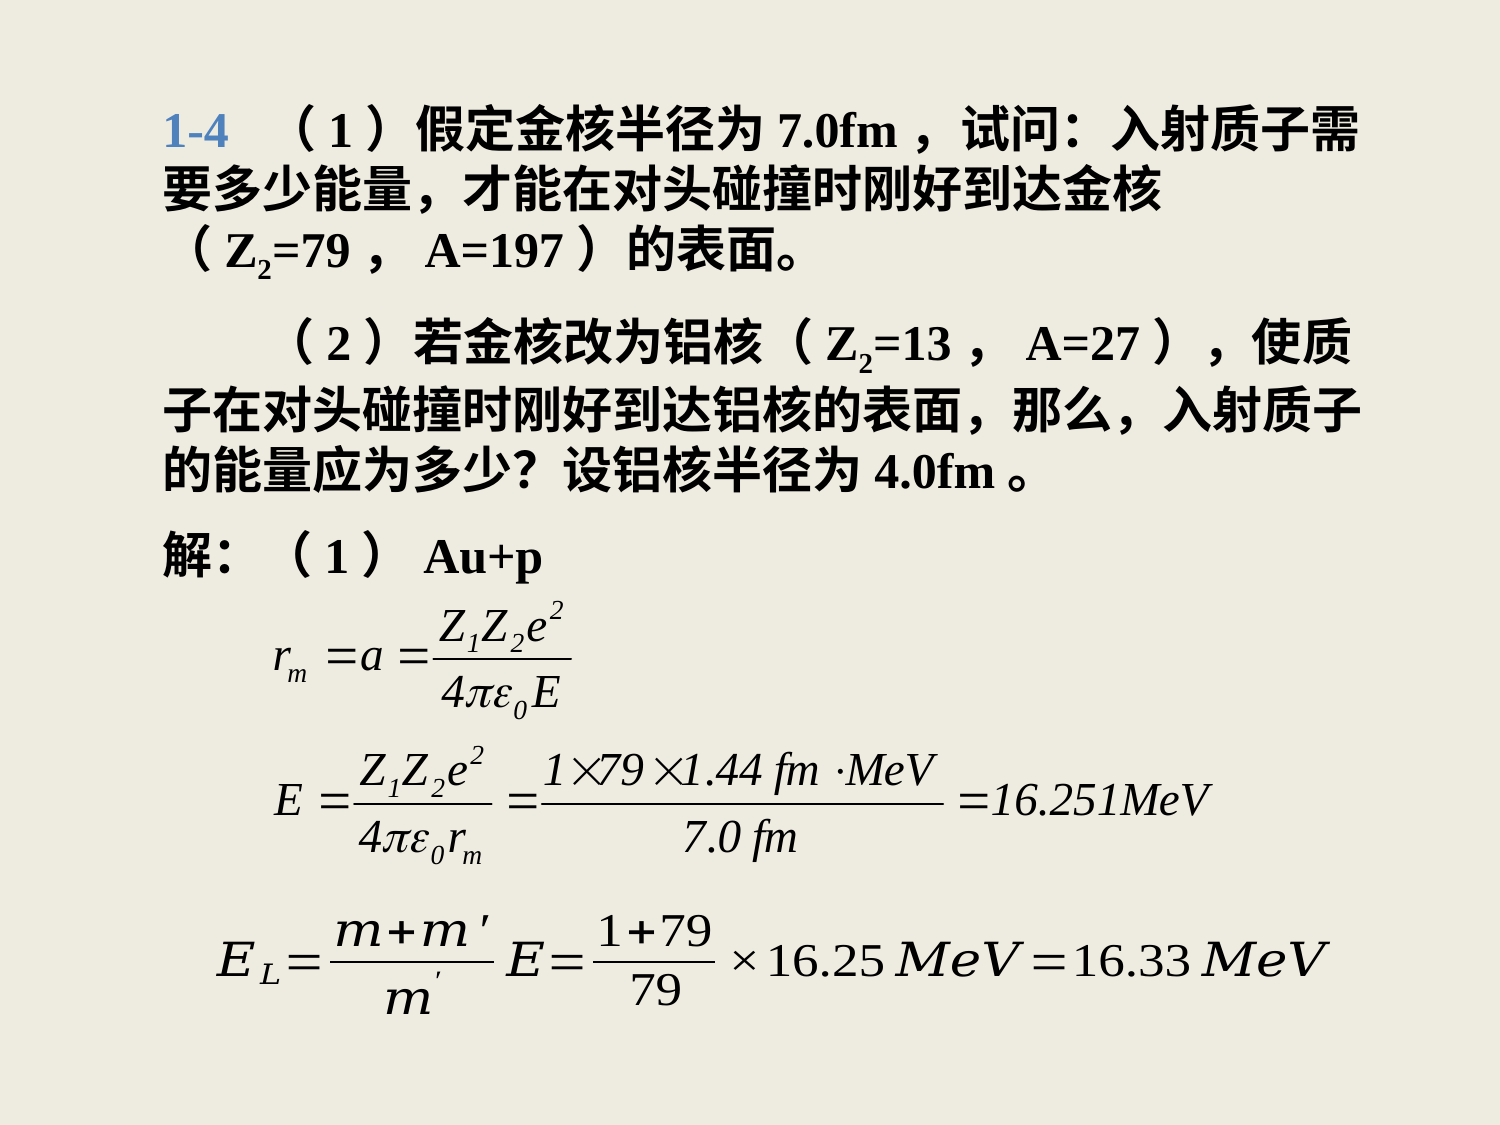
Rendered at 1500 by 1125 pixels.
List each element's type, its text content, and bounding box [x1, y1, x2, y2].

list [265, 589, 1223, 874]
text_box 1-4 （1）假定金核半径为7.0fm，试问：入射质子需要多少能量，才能在对头碰撞时刚好到达金核（Z2=79，A=197）的表面。 （2）若金核改为铝核（Z2=13，A=27），使质子在对头碰撞时刚好到达铝核的表面，那么，入射质子的能量应为多少？设铝核半径为4.0fm。 解：（1）Au+p [147, 89, 1400, 592]
